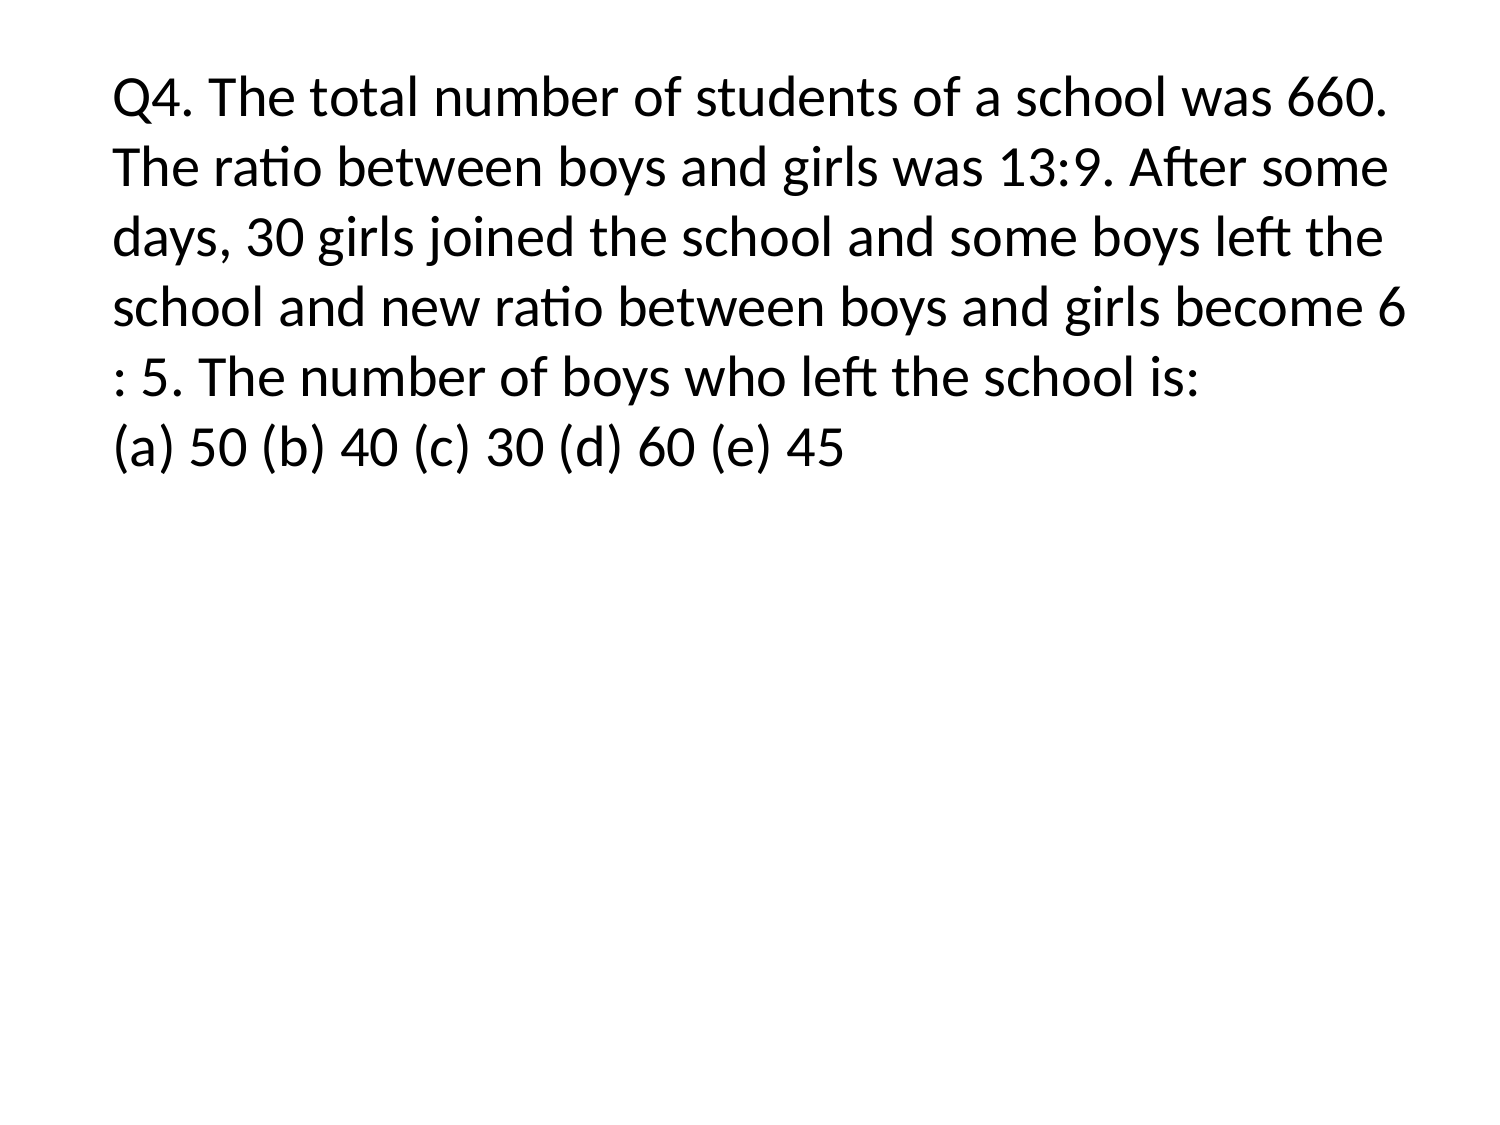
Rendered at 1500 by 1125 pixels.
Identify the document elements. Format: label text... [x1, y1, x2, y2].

text_box Q4. The total number of students of a school was 660. The ratio between boys and girls was 13:9. After some days, 30 girls joined the school and some boys left the school and new ratio between boys and girls become 6 : 5. The number of boys who left the school is: (a) 50 (b) 40 (c) 30 (d) 60 (e) 45 [112, 56, 1409, 479]
